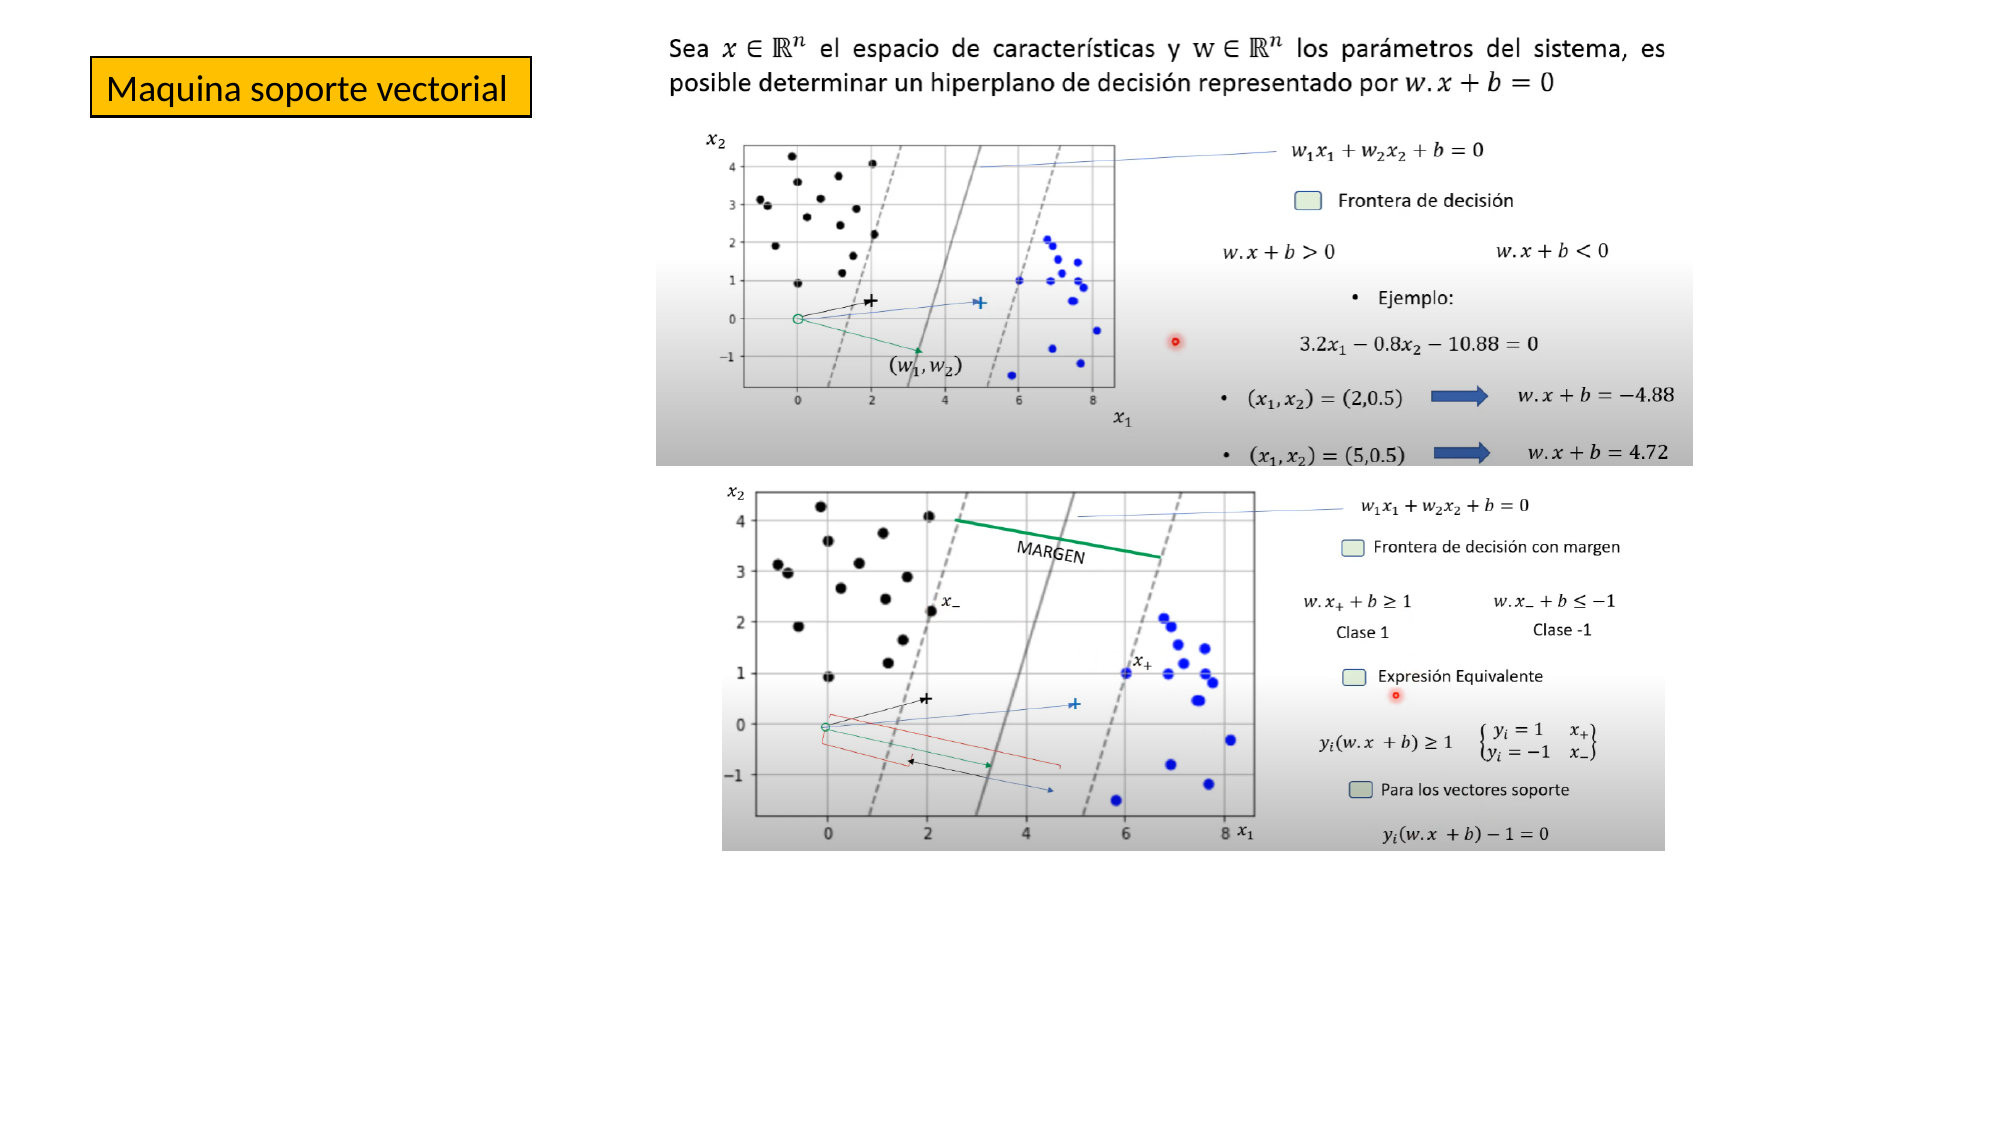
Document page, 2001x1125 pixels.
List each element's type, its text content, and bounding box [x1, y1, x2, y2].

text_box Maquina soporte vectorial [90, 56, 532, 118]
picture [722, 468, 1665, 851]
picture [656, 18, 1693, 466]
